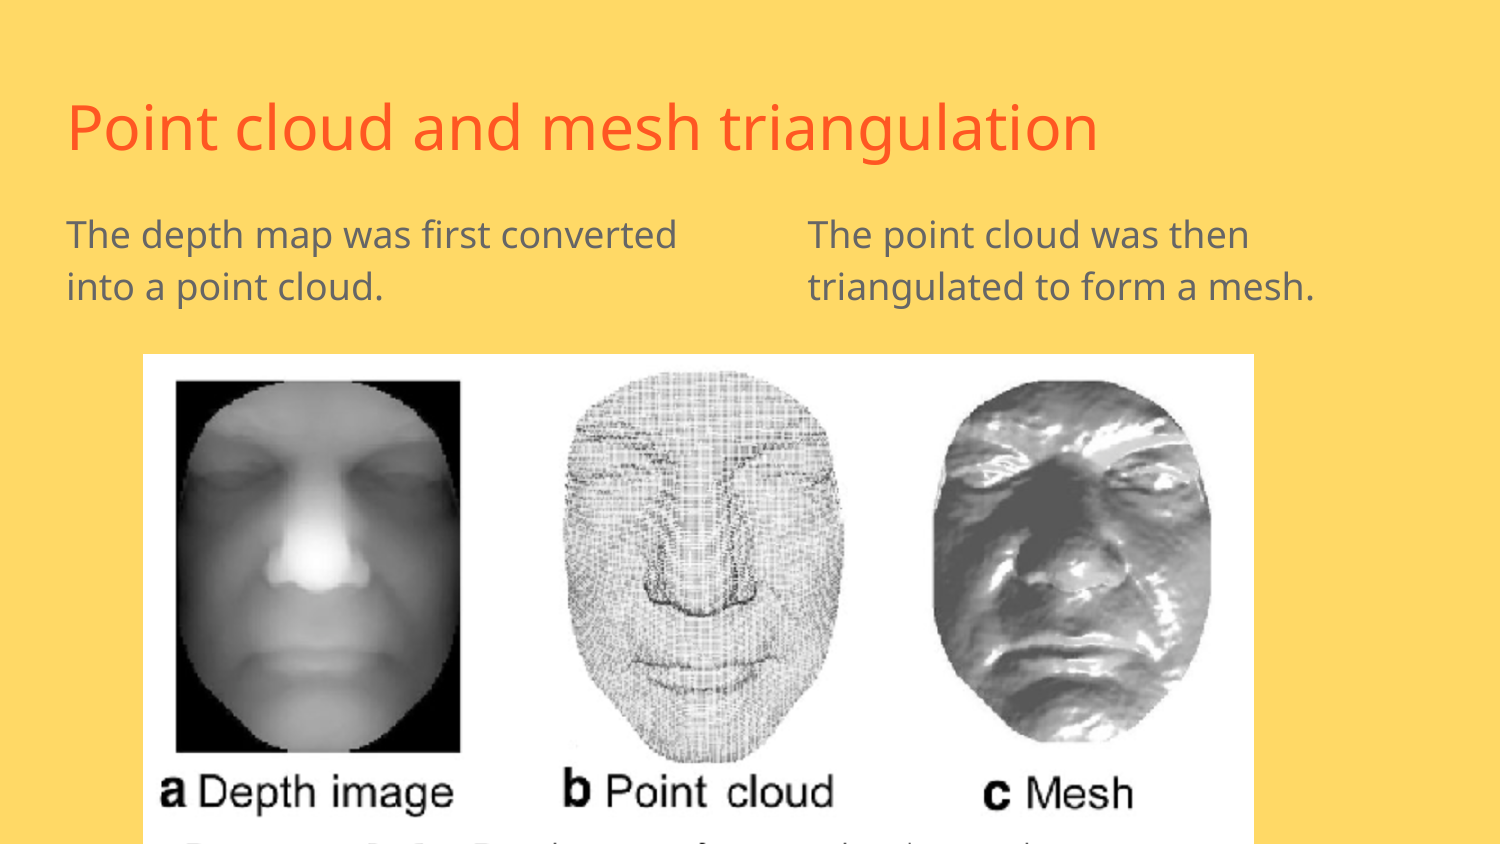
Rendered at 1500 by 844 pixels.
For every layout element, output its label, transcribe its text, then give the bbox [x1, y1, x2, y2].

picture [143, 354, 1254, 844]
list The depth map was first converted into a point cloud. [51, 189, 708, 750]
list The point cloud was then triangulated to form a mesh. [792, 189, 1449, 750]
title Point cloud and mesh triangulation [51, 72, 1449, 167]
